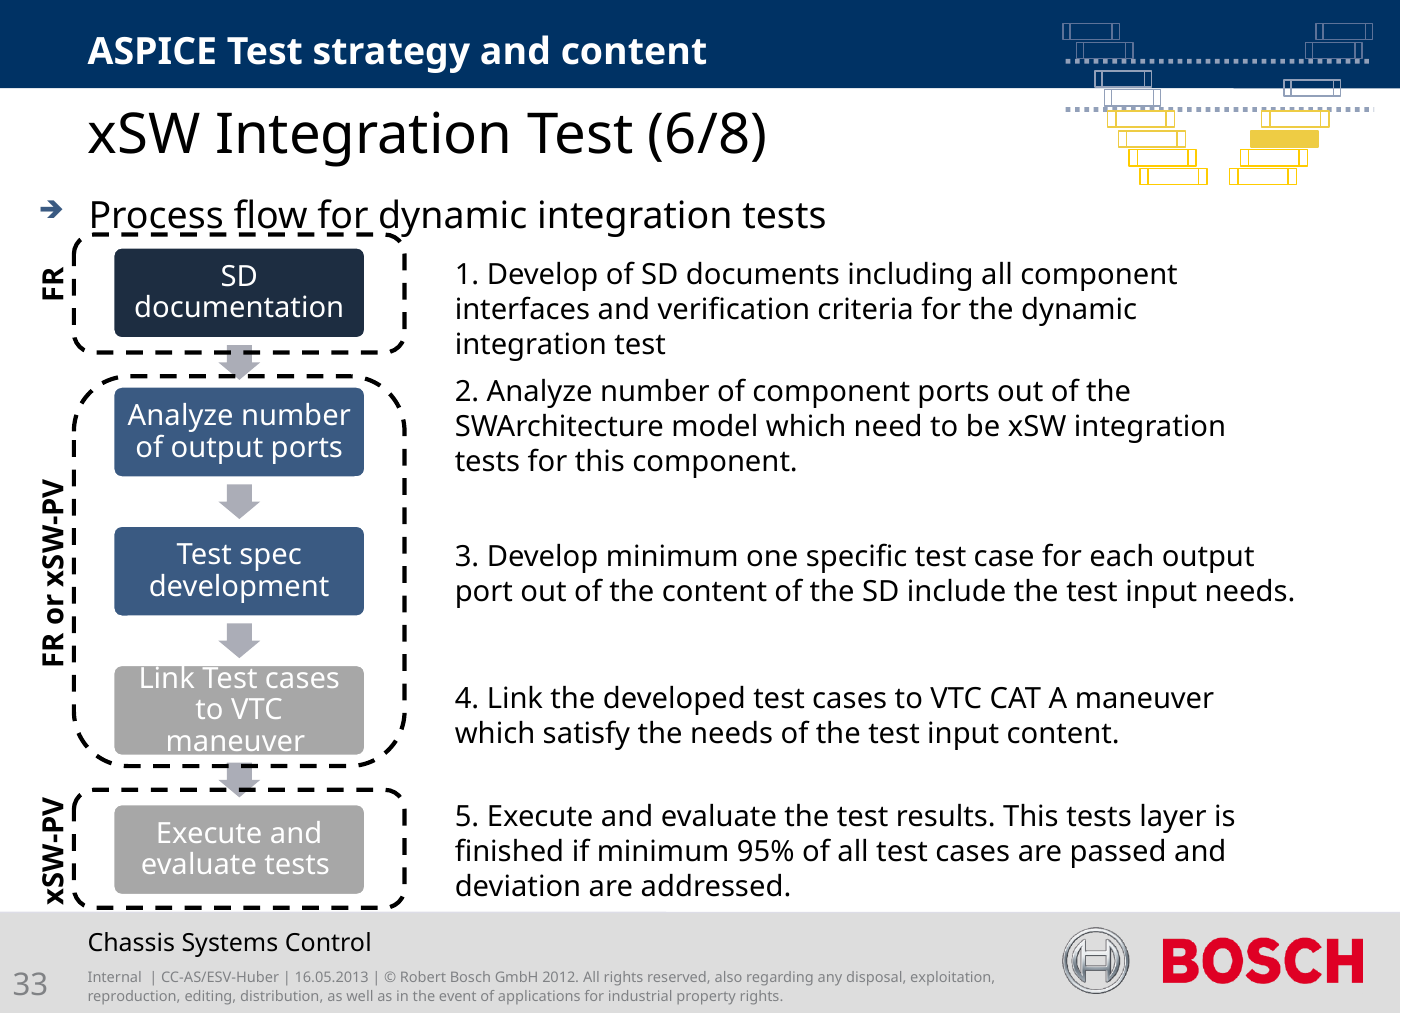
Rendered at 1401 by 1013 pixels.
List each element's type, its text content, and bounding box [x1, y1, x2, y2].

text_box [78, 904, 400, 910]
text_box Chassis Systems Control [85, 923, 1027, 958]
text_box ASPICE Test strategy and content [87, 0, 1025, 86]
text_box FR [26, 234, 77, 318]
text_box 5. Execute and evaluate the test results. This tests layer is finished if minimum 95% of all test cases are passed and deviation are addressed. [440, 789, 1350, 910]
text_box 1. Develop of SD documents including all component interfaces and verification criteria for the dynamic integration test [440, 248, 1303, 368]
picture [0, 914, 1400, 1013]
slide_number 33 [12, 963, 75, 992]
text_box [77, 232, 402, 244]
text_box 4. Link the developed test cases to VTC CAT A maneuver which satisfy the needs of the test input content. [440, 671, 1315, 757]
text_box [1062, 23, 1375, 185]
text_box Internal | CC-AS/ESV-Huber | 16.05.2013 | © Robert Bosch GmbH 2012. All rights reserved, also regarding any disposal, exploitation, reproduction, editing, distribution, as well as in the event of applications for industrial property rights. [85, 971, 1027, 1006]
text_box 3. Develop minimum one specific test case for each output port out of the content of the SD include the test input needs. [440, 530, 1315, 615]
text_box [1394, 988, 1400, 1011]
text_box xSW-PV [26, 754, 77, 920]
title xSW Integration Test (6/8) [87, 87, 1057, 175]
text_box 2. Analyze number of component ports out of the SWArchitecture model which need to be xSW integration tests for this component. [440, 364, 1279, 485]
list Process flow for dynamic integration tests [38, 175, 1362, 235]
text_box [61, 246, 417, 897]
text_box FR or xSW-PV [26, 423, 56, 684]
